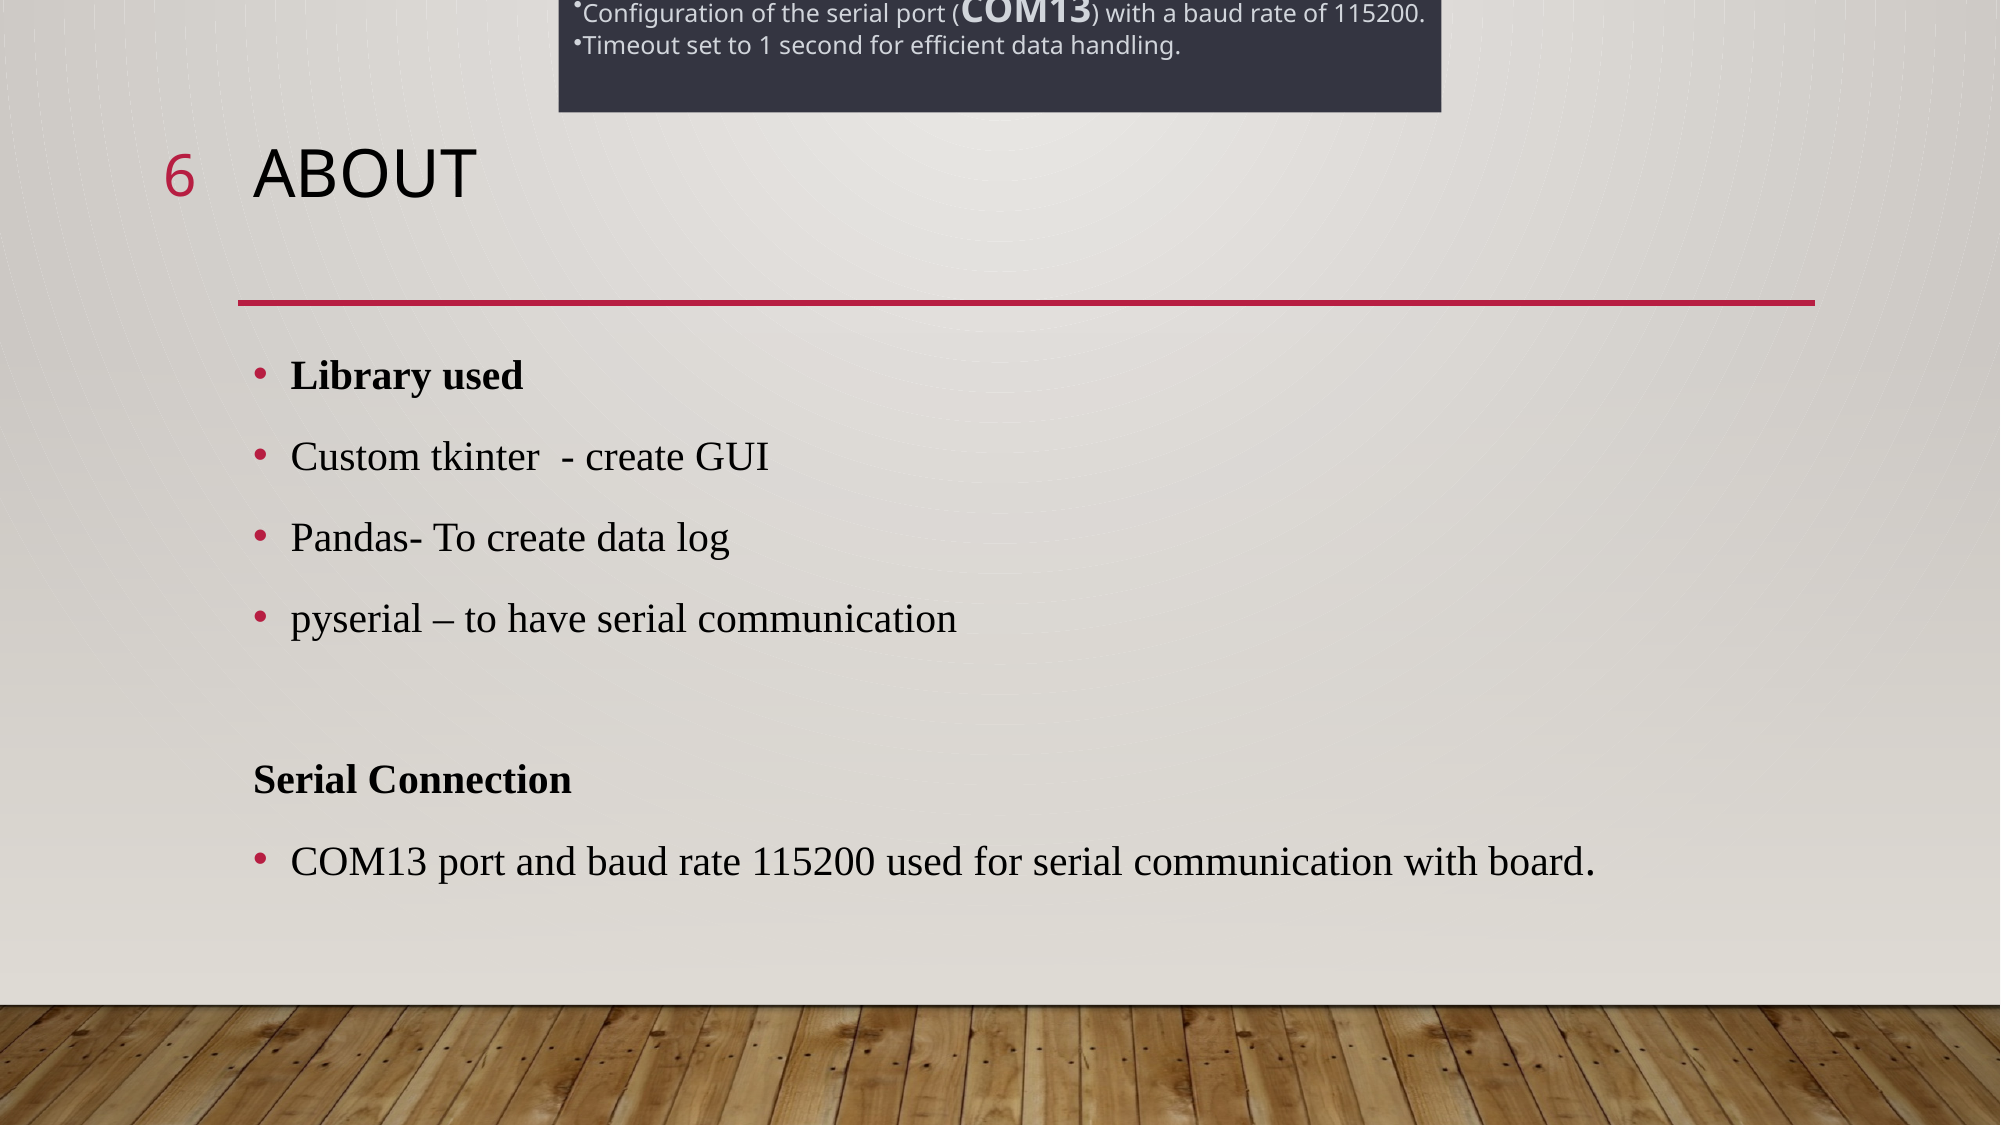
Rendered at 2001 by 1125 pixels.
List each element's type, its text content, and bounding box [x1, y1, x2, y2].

title About [238, 131, 1814, 305]
text_box Explanation of the serial library for serial communication. Configuration of the serial port (COM13) with a baud rate of 115200. Timeout set to 1 second for efficient data handling. [558, 0, 1442, 113]
slide_number 6 [78, 131, 212, 214]
list Library used Custom tkinter - create GUI Pandas- To create data log pyserial – to have serial communication Serial Connection COM13 port and baud rate 115200 used for serial communication with board. [238, 330, 1814, 897]
picture [0, 1005, 2000, 1125]
